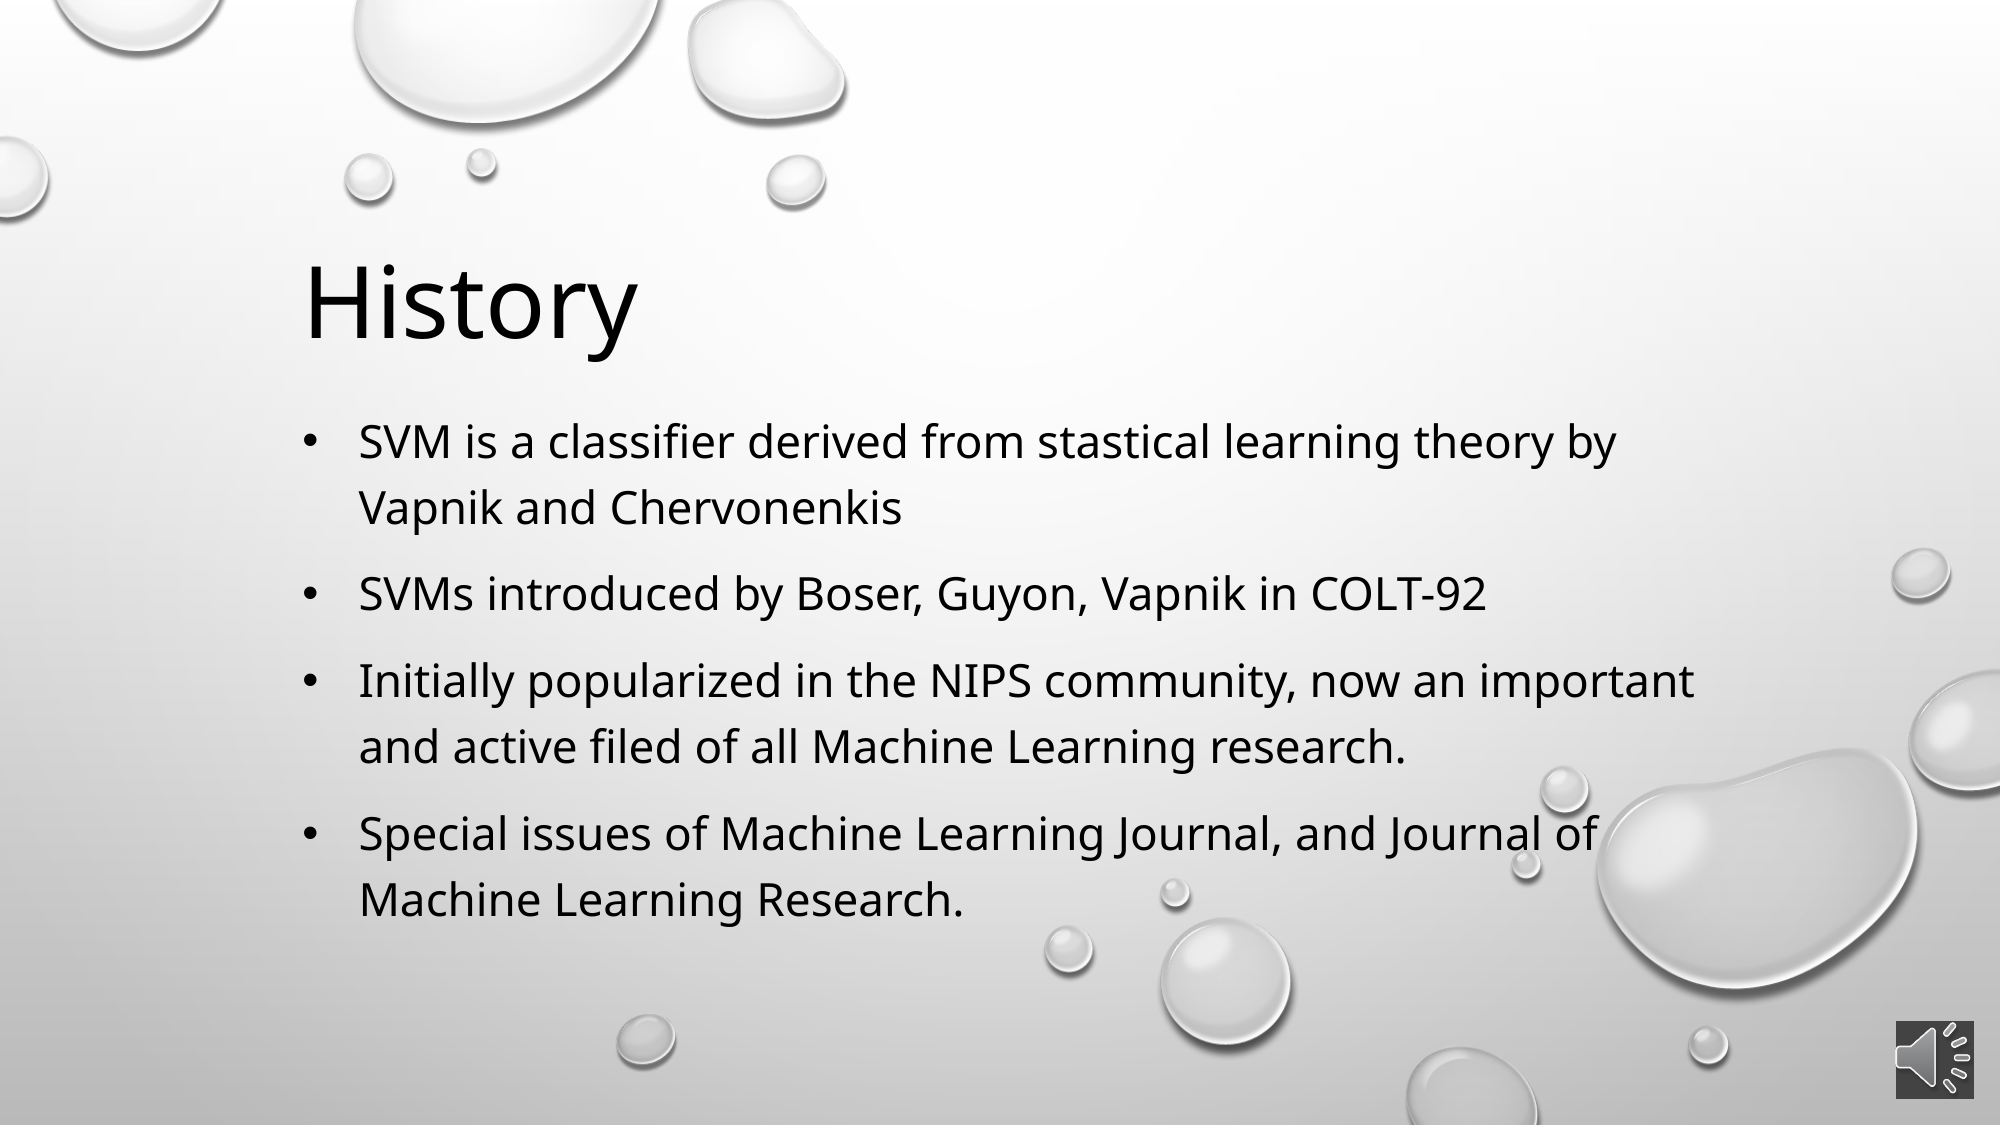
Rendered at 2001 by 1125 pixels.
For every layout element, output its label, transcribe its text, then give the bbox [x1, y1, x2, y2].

title History [287, 213, 1713, 368]
picture [0, 0, 2000, 1125]
subtitle SVM is a classifier derived from stastical learning theory by Vapnik and Chervonenkis SVMs introduced by Boser, Guyon, Vapnik in COLT-92 Initially popularized in the NIPS community, now an important and active filed of all Machine Learning research. Special issues of Machine Learning Journal, and Journal of Machine Learning Research. [287, 393, 1713, 950]
